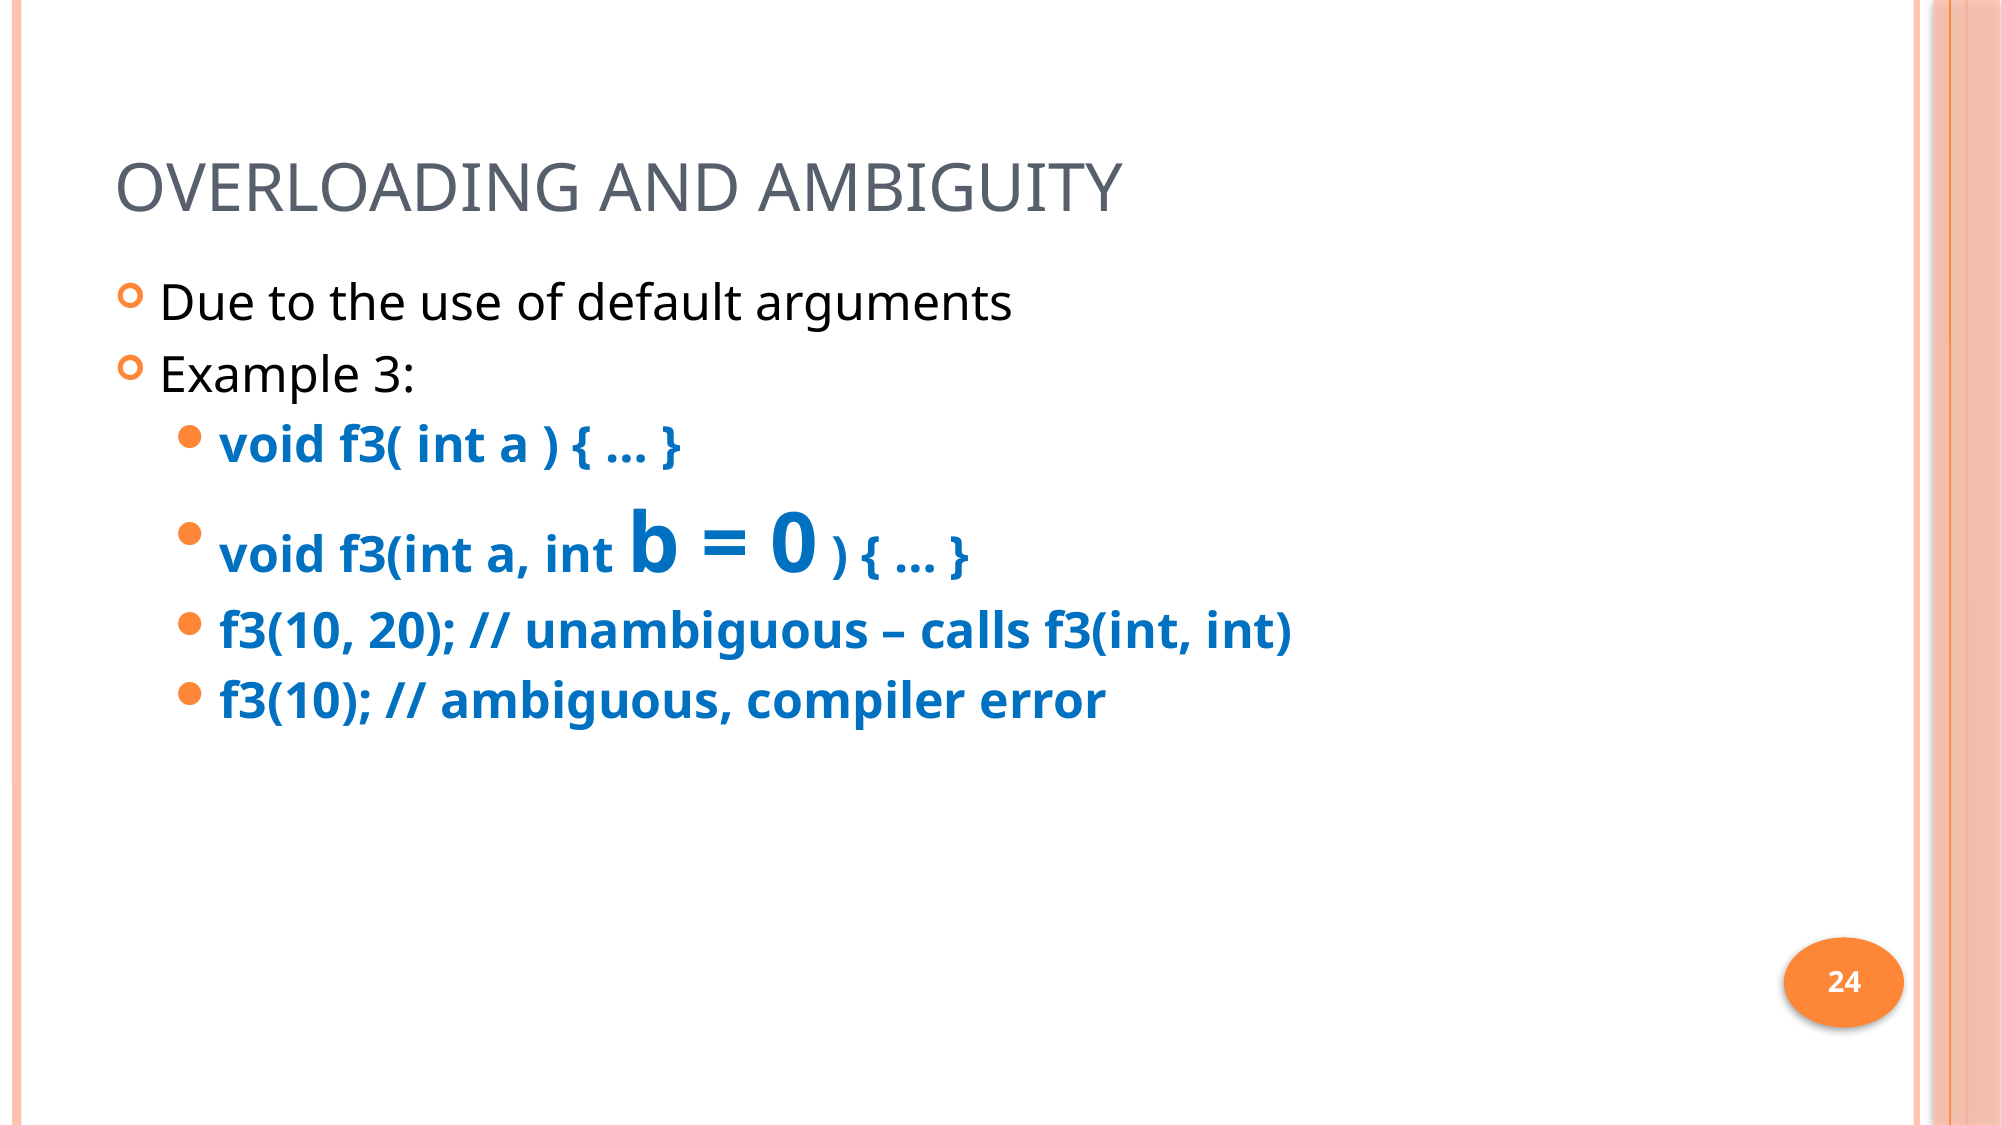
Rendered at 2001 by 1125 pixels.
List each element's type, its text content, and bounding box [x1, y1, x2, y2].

slide_number 24 [1777, 940, 1912, 1027]
title Overloading and Ambiguity [99, 45, 1784, 233]
list Due to the use of default arguments Example 3: void f3( int a ) { … } void f3(int a, int b = 0 ) { … } f3(10, 20); // unambiguous – calls f3(int, int) f3(10); // ambiguous, compiler error [99, 262, 1784, 1062]
